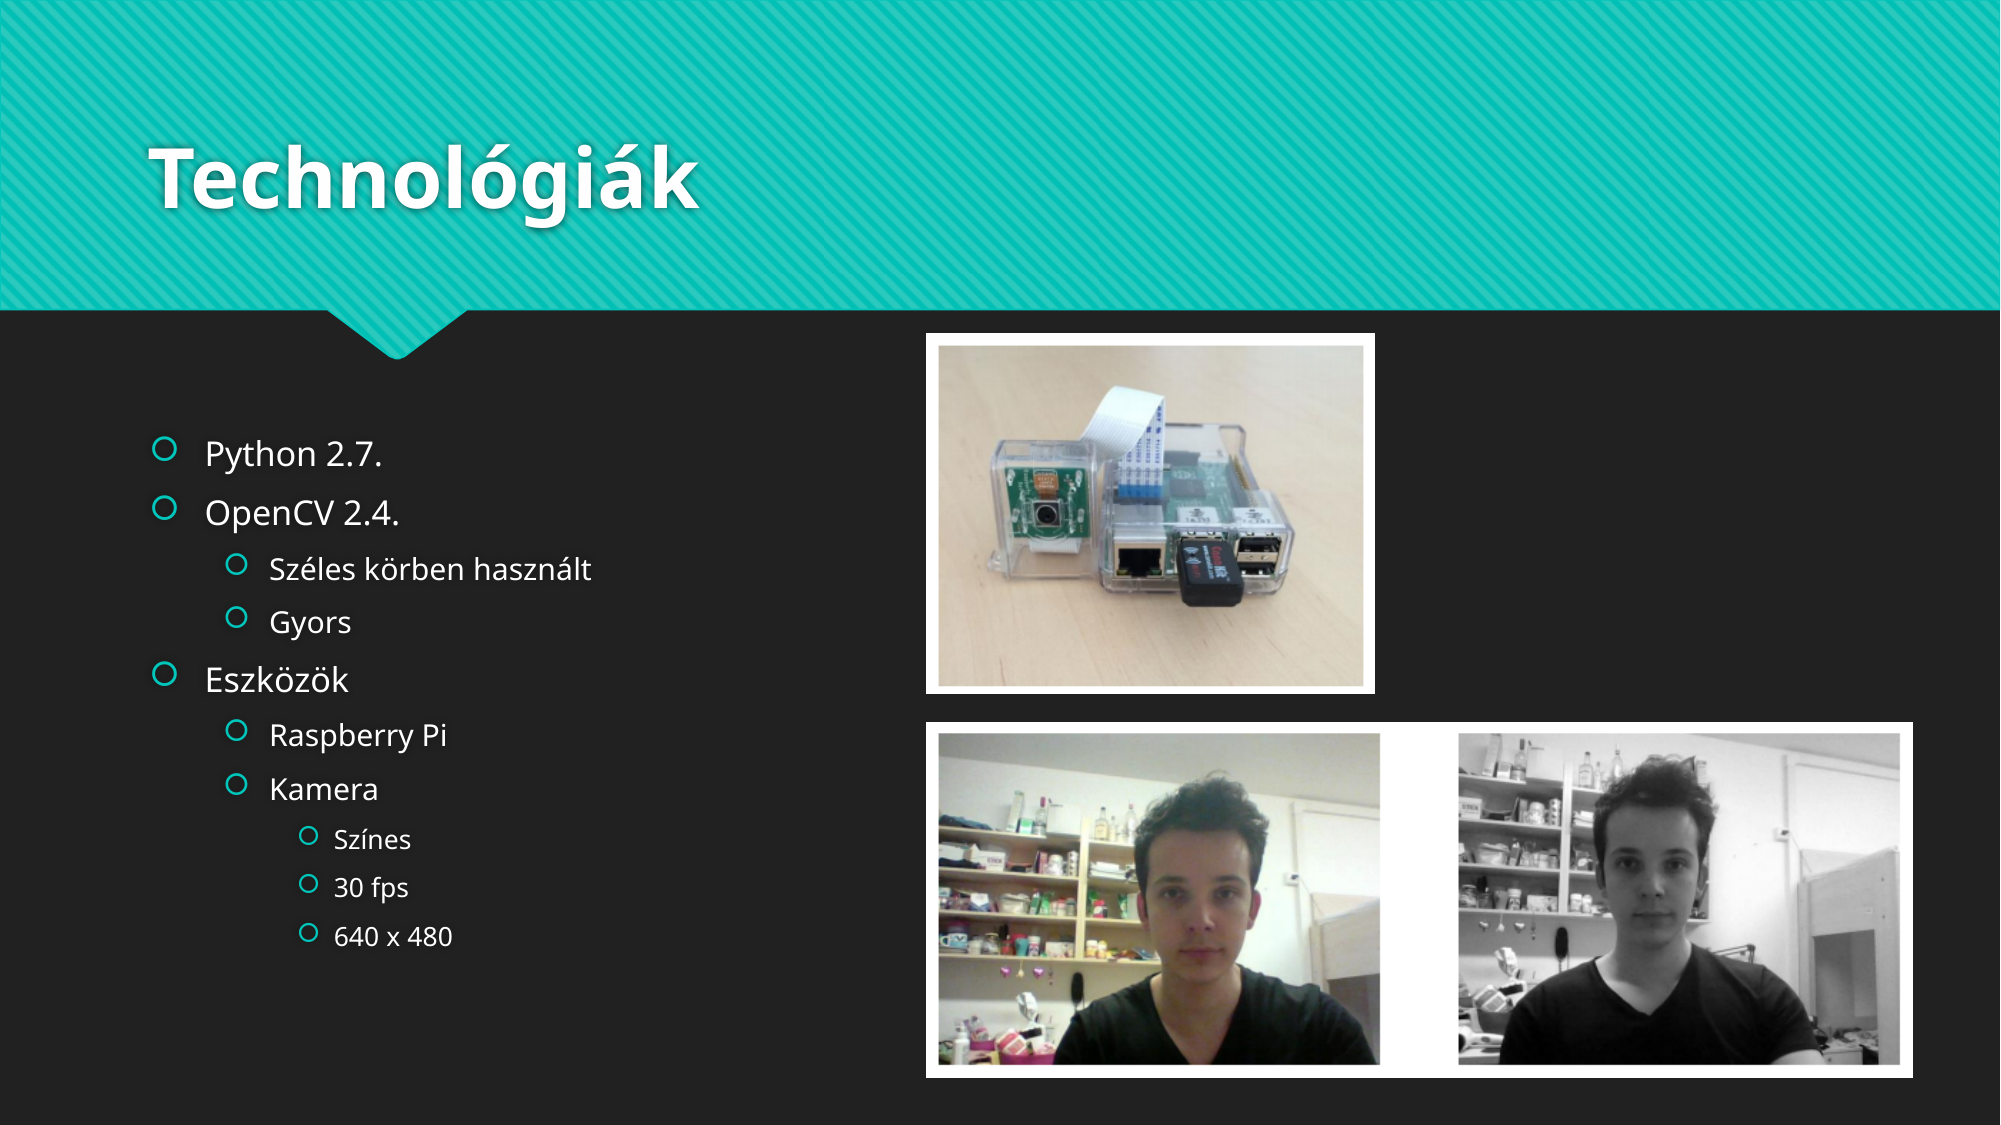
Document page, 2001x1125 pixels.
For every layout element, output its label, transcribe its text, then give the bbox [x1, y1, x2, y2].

title Technológiák [132, 73, 1868, 233]
picture [925, 722, 1913, 1079]
picture [925, 332, 1375, 694]
list Python 2.7. OpenCV 2.4. Széles körben használt Gyors Eszközök Raspberry Pi Kamera Színes 30 fps 640 x 480 [134, 364, 879, 962]
